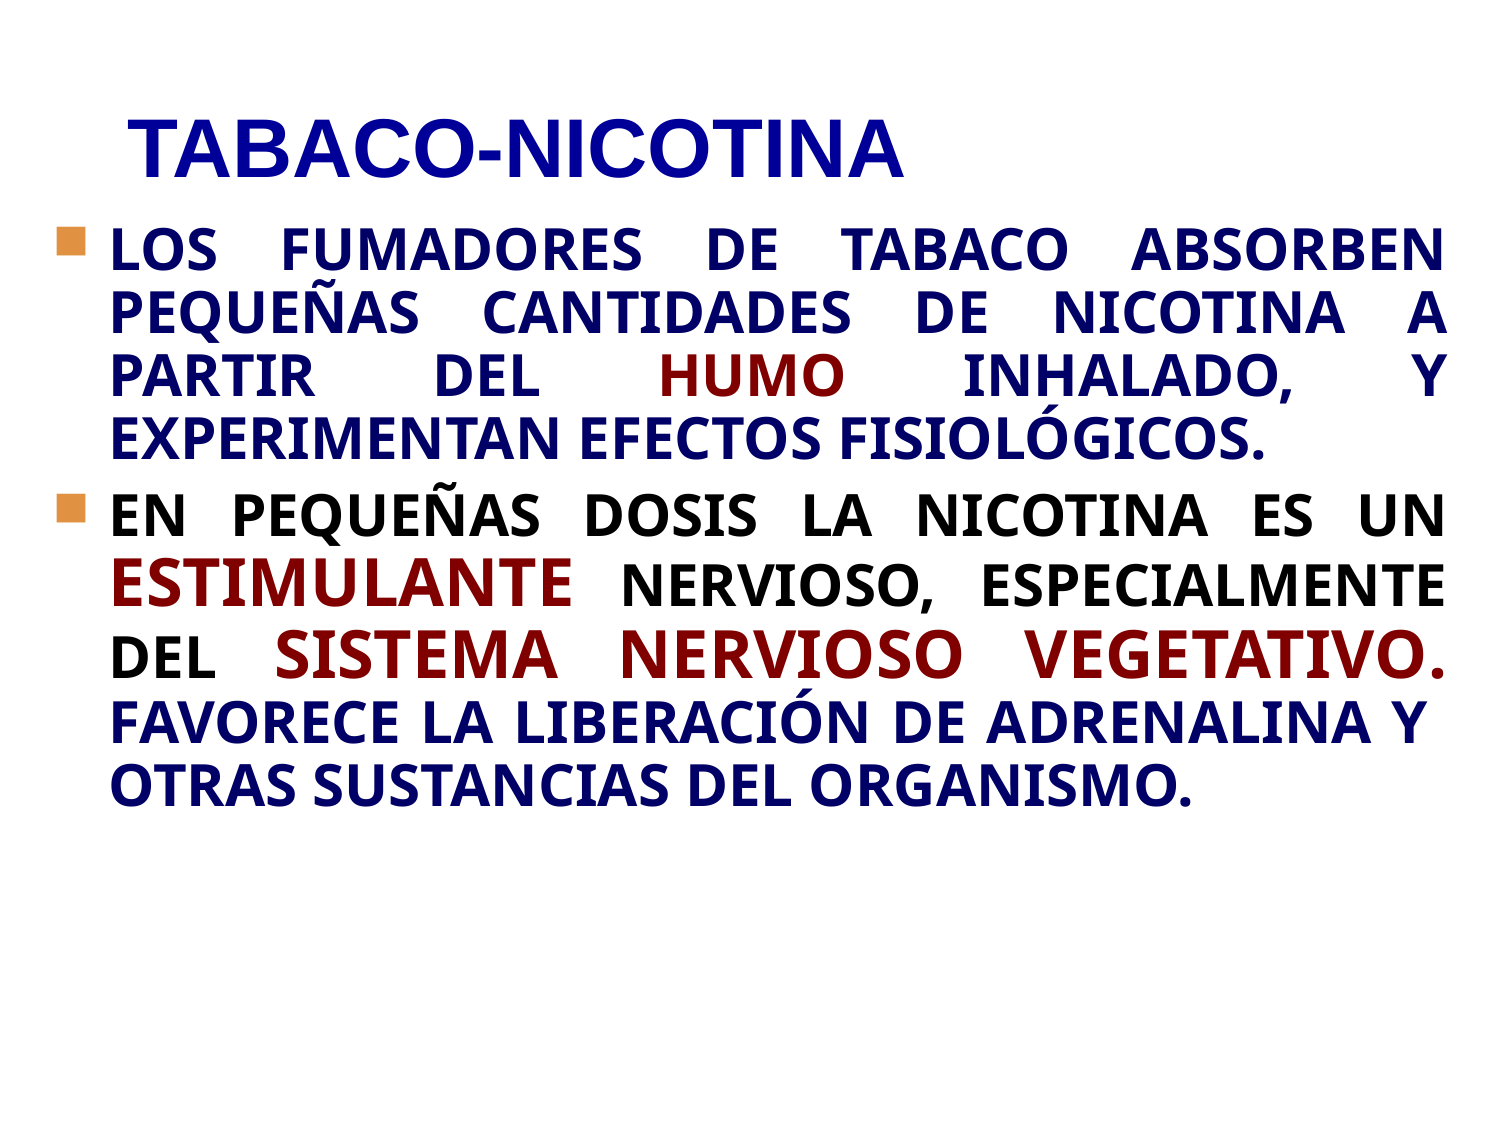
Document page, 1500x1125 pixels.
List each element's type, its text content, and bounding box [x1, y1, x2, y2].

list LOS FUMADORES DE TABACO ABSORBEN PEQUEÑAS CANTIDADES DE NICOTINA A PARTIR DEL HUMO INHALADO, Y EXPERIMENTAN EFECTOS FISIOLÓGICOS. EN PEQUEÑAS DOSIS LA NICOTINA ES UN ESTIMULANTE NERVIOSO, ESPECIALMENTE DEL SISTEMA NERVIOSO VEGETATIVO. FAVORECE LA LIBERACIÓN DE ADRENALINA Y OTRAS SUSTANCIAS DEL ORGANISMO. [37, 212, 1463, 1088]
title TABACO-NICOTINA [112, 99, 1388, 188]
